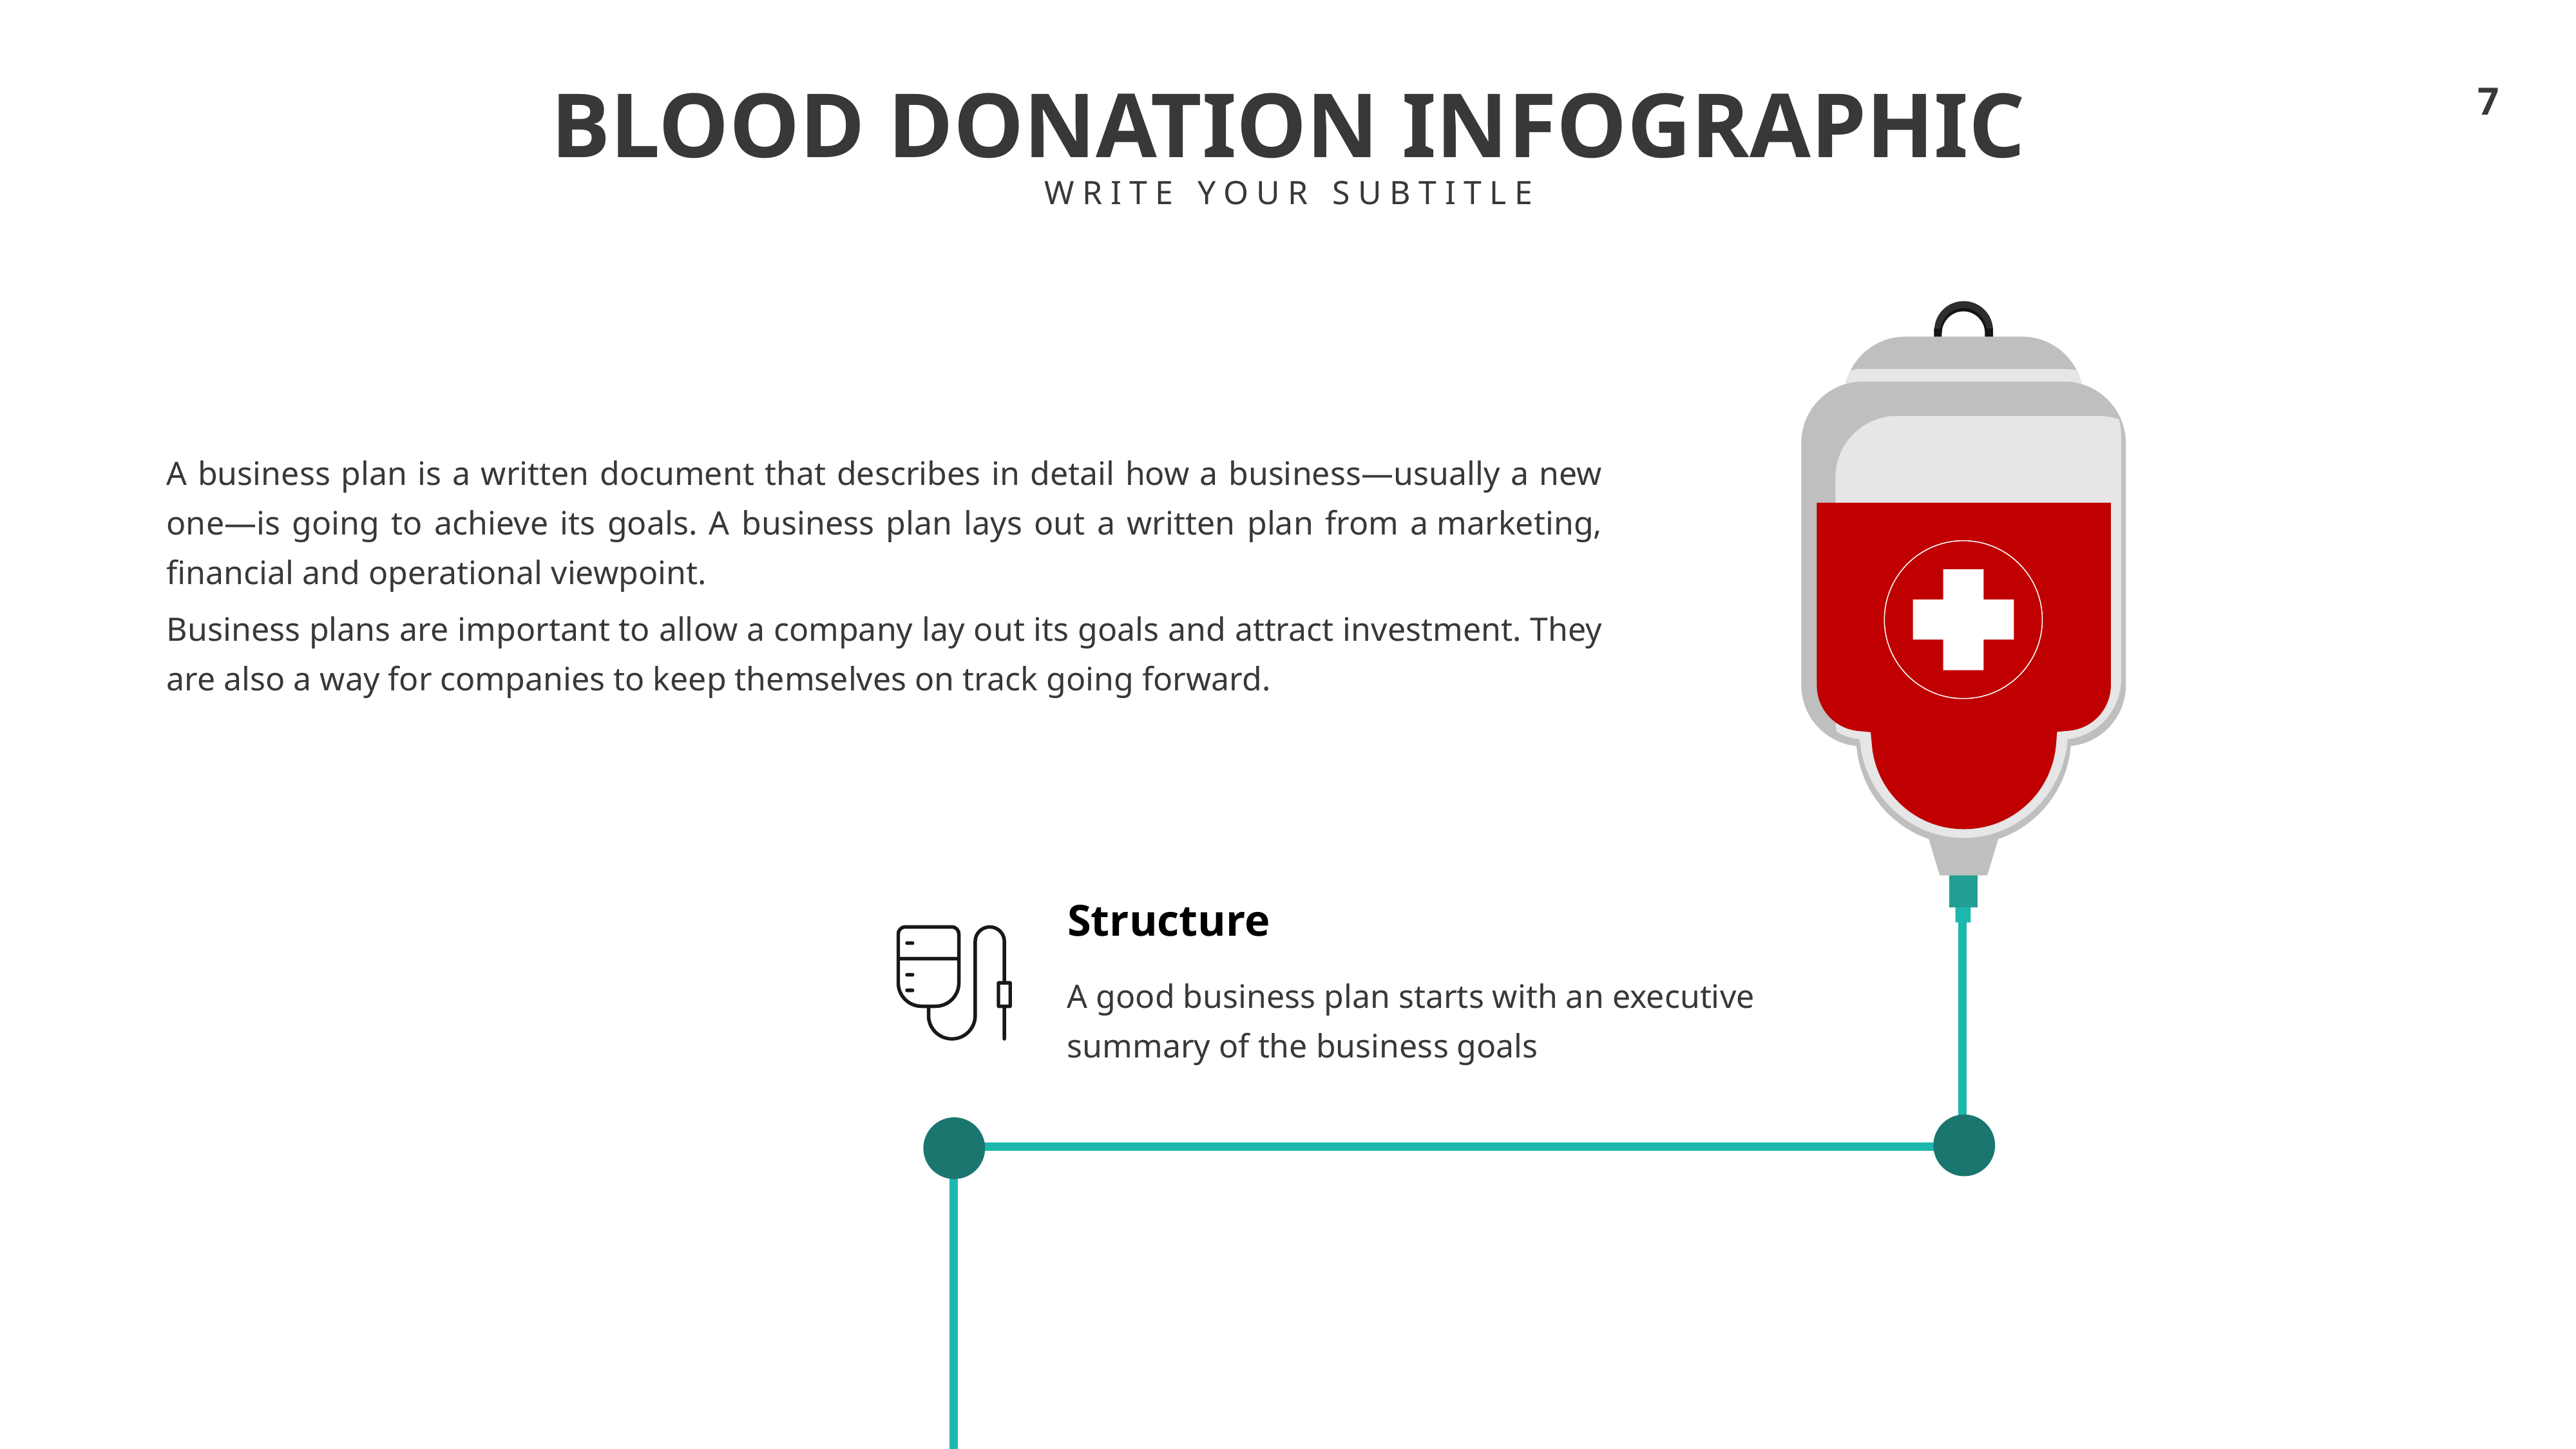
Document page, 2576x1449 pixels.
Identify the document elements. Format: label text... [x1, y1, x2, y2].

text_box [923, 862, 1996, 1449]
text_box [896, 925, 923, 1009]
text_box BLOOD DONATION INFOGRAPHIC [541, 64, 2036, 180]
text_box A business plan is a written document that describes in detail how a business—usually a new one—is going to achieve its goals. A business plan lays out a written plan from a marketing, financial and operational viewpoint. Business plans are important to allow a company lay out its goals and attract investment. They are also a way for companies to keep themselves on track going forward. [144, 430, 1627, 708]
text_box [1799, 299, 2127, 878]
text_box WRITE YOUR SUBTITLE [1035, 167, 1543, 216]
